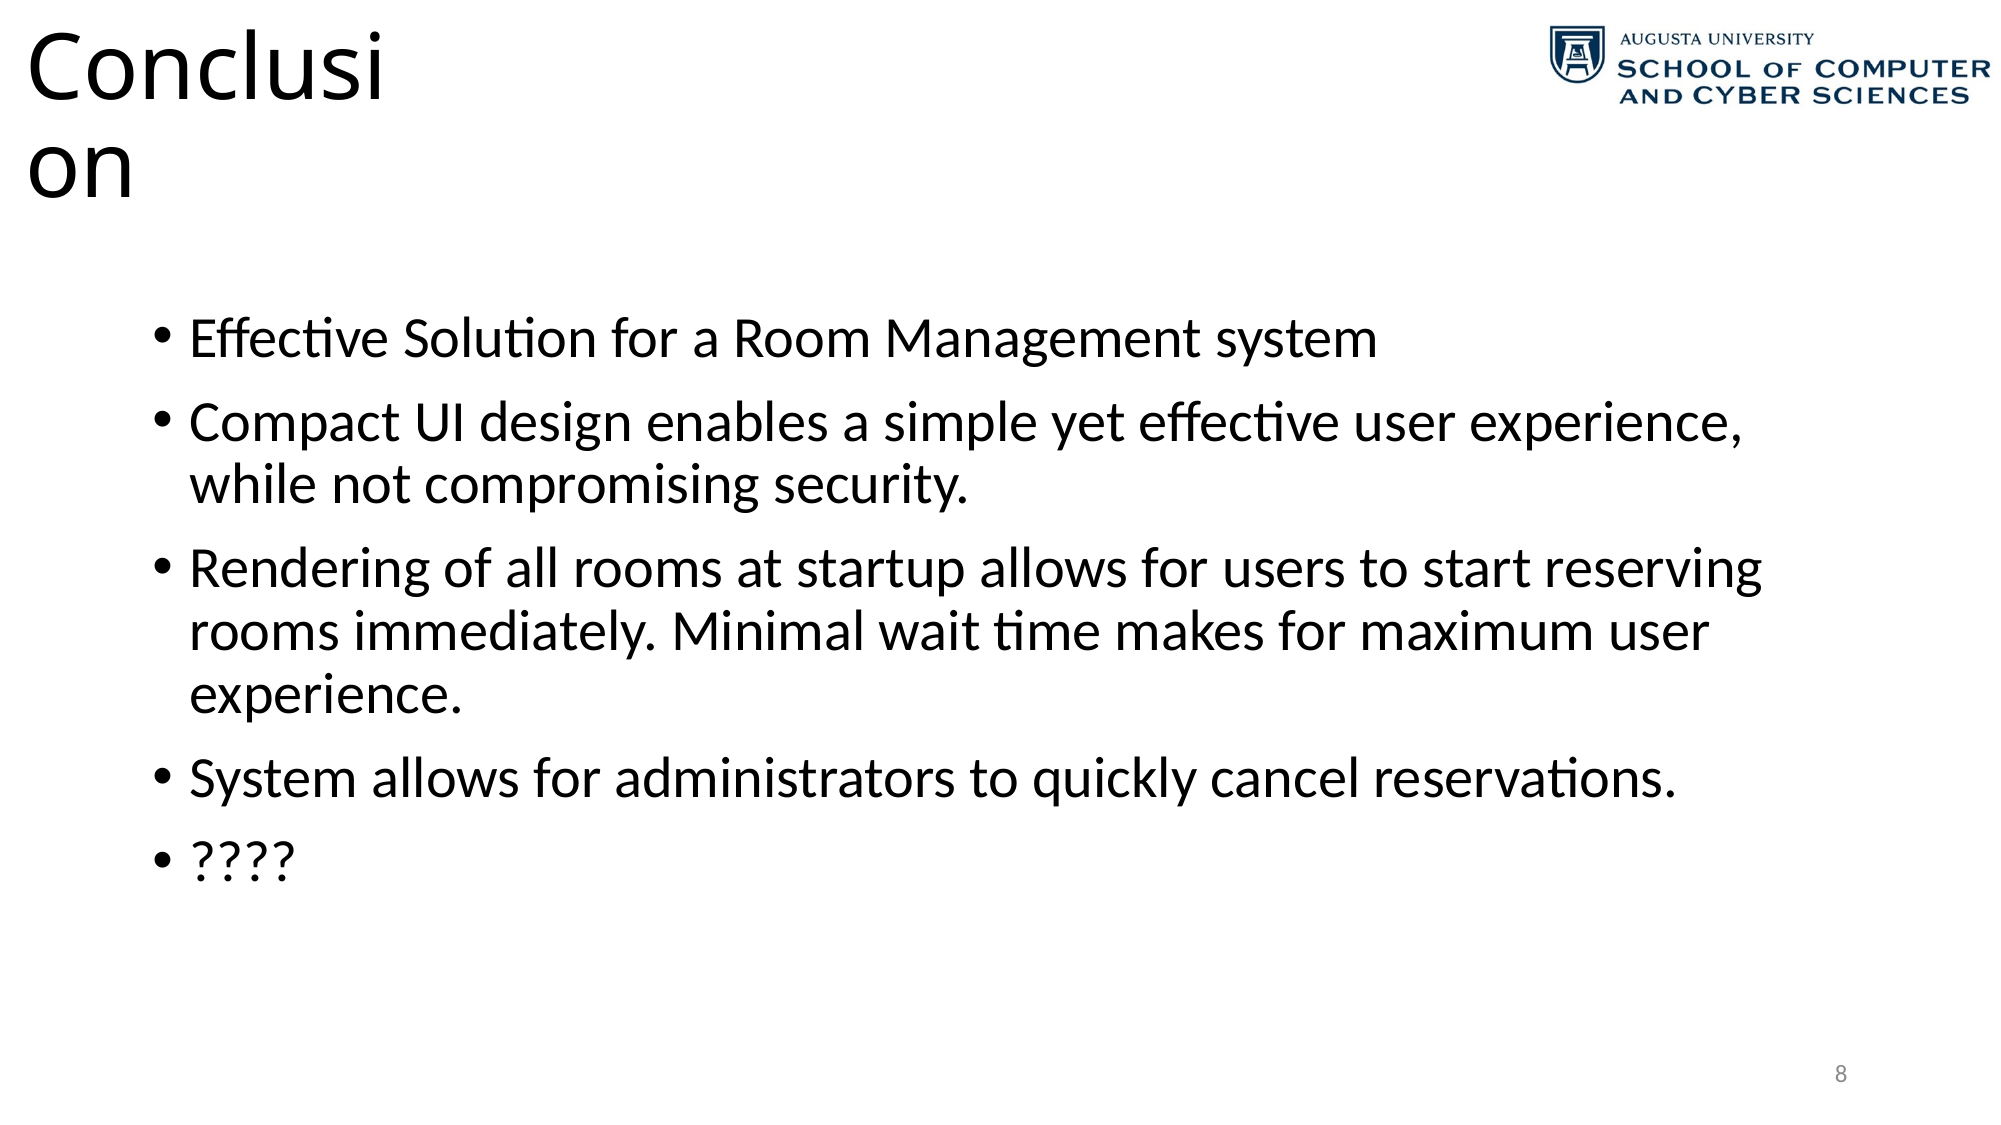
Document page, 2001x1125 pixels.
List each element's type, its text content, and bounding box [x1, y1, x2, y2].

list Effective Solution for a Room Management system Compact UI design enables a simple yet effective user experience, while not compromising security. Rendering of all rooms at startup allows for users to start reserving rooms immediately. Minimal wait time makes for maximum user experience. System allows for administrators to quickly cancel reservations. ???? [137, 299, 1863, 1014]
picture [1541, 3, 1997, 125]
title Conclusion [10, 10, 449, 228]
slide_number 8 [1412, 1042, 1863, 1103]
